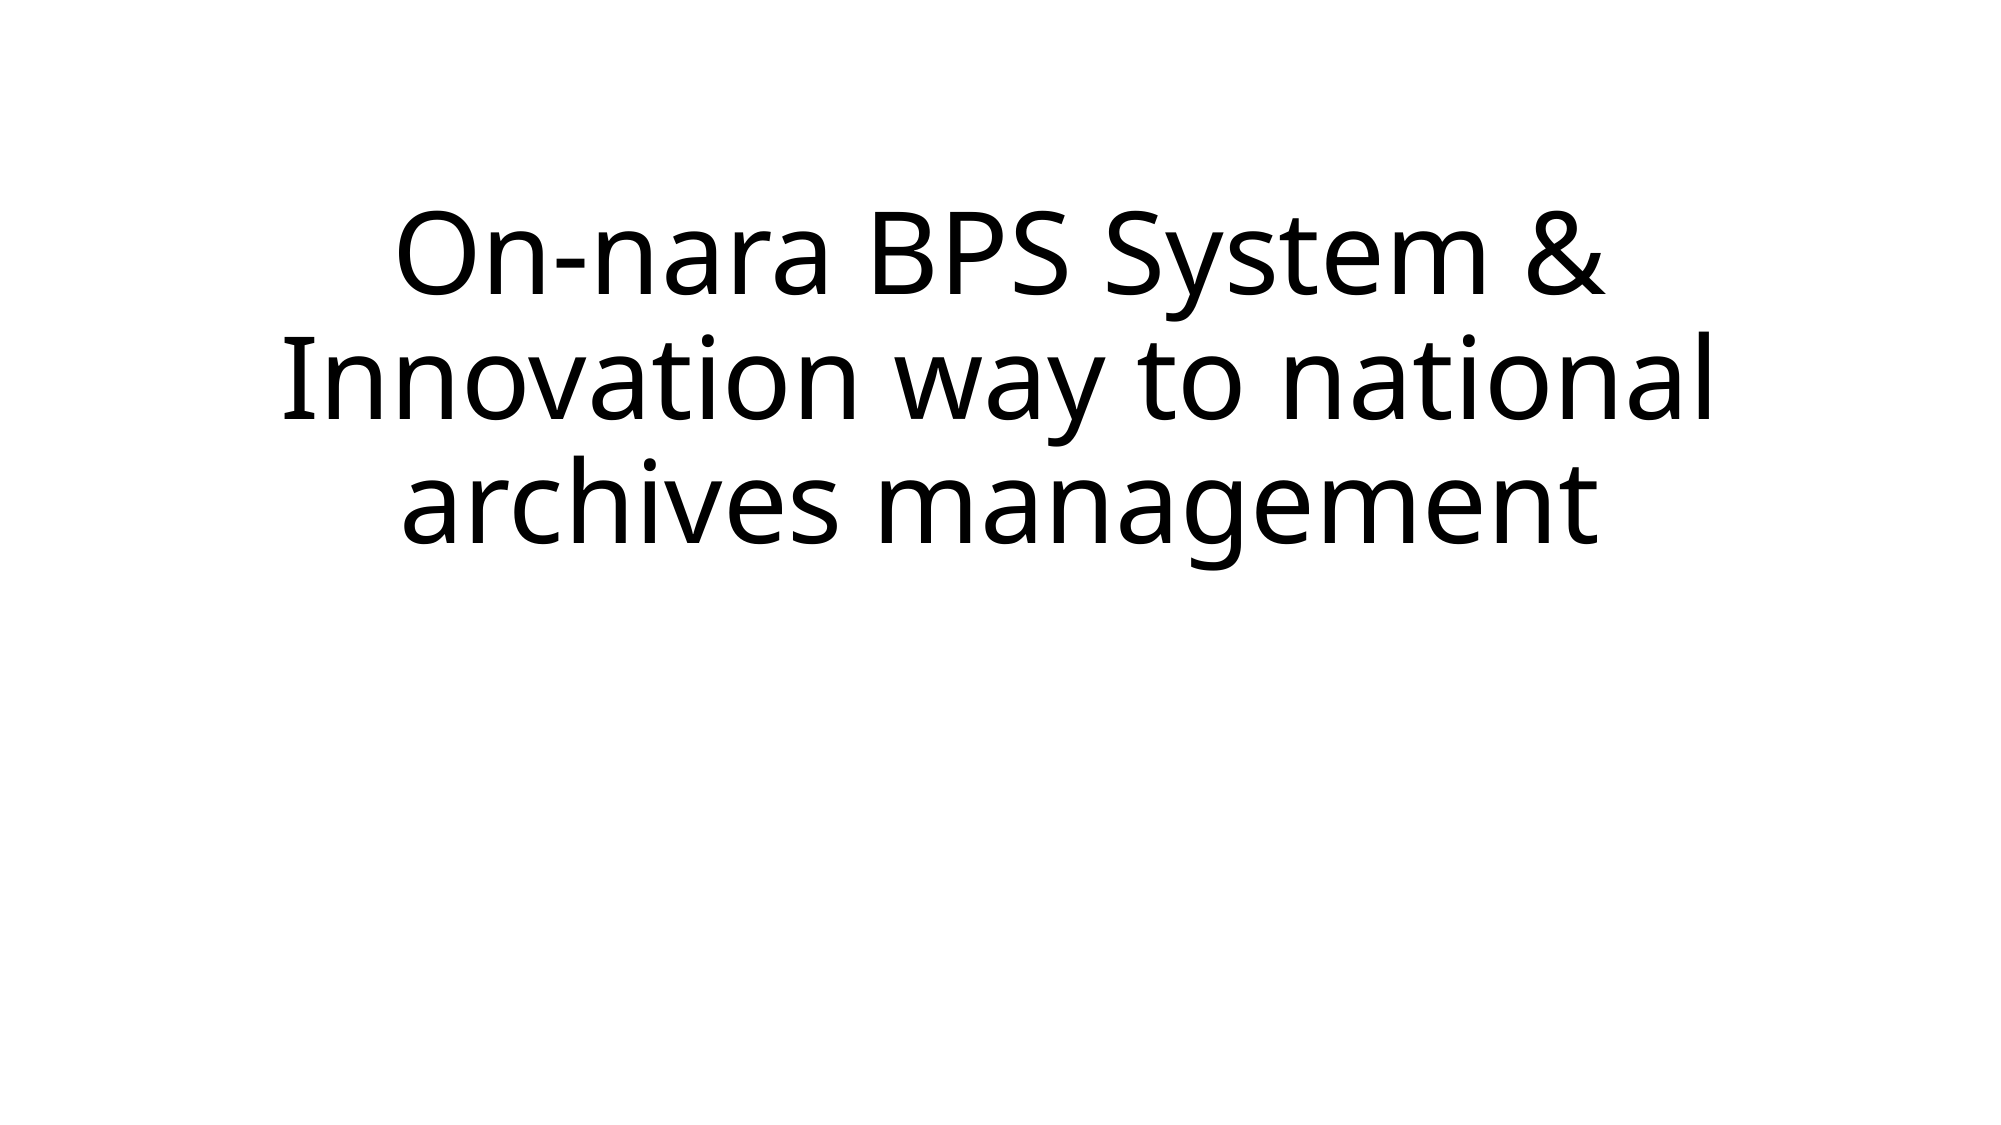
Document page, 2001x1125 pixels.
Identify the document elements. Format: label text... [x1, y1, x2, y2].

title On-nara BPS System & Innovation way to national archives management [249, 184, 1750, 576]
